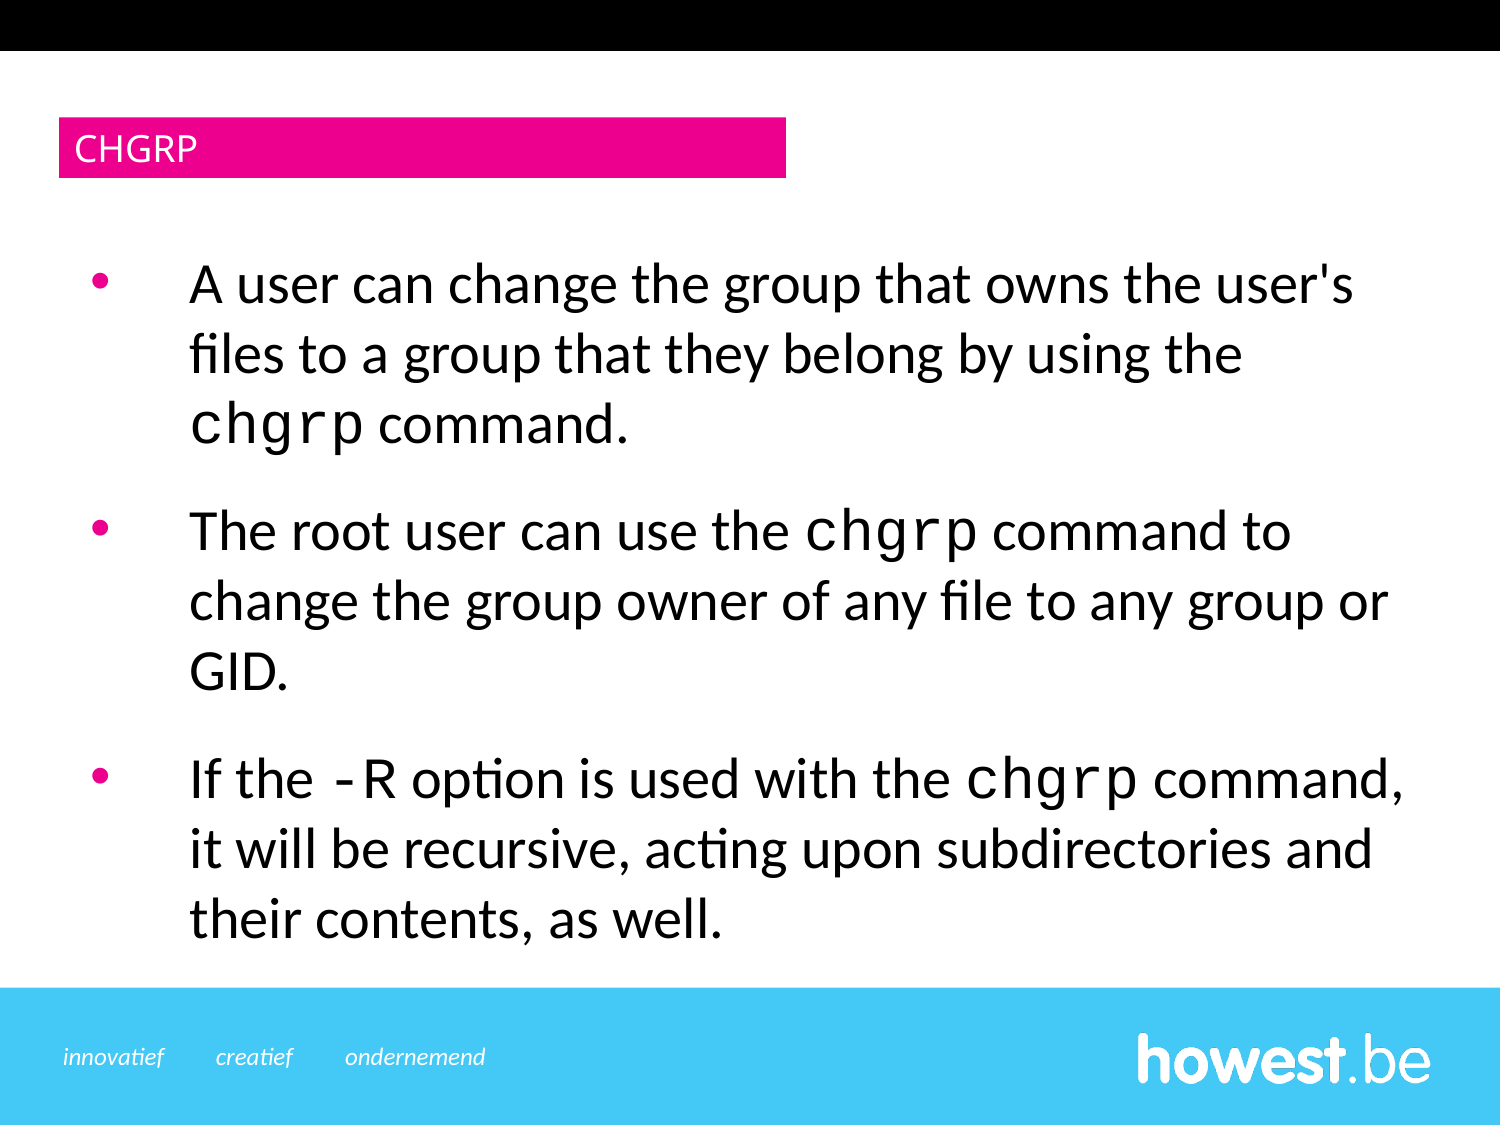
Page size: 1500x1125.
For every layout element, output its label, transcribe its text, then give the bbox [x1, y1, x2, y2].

title chgrp [59, 117, 786, 178]
picture [1092, 1000, 1470, 1125]
list A user can change the group that owns the user's files to a group that they belong by using the chgrp command. The root user can use the chgrp command to change the group owner of any file to any group or GID. If the -R option is used with the chgrp command, it will be recursive, acting upon subdirectories and their contents, as well. [75, 237, 1425, 980]
